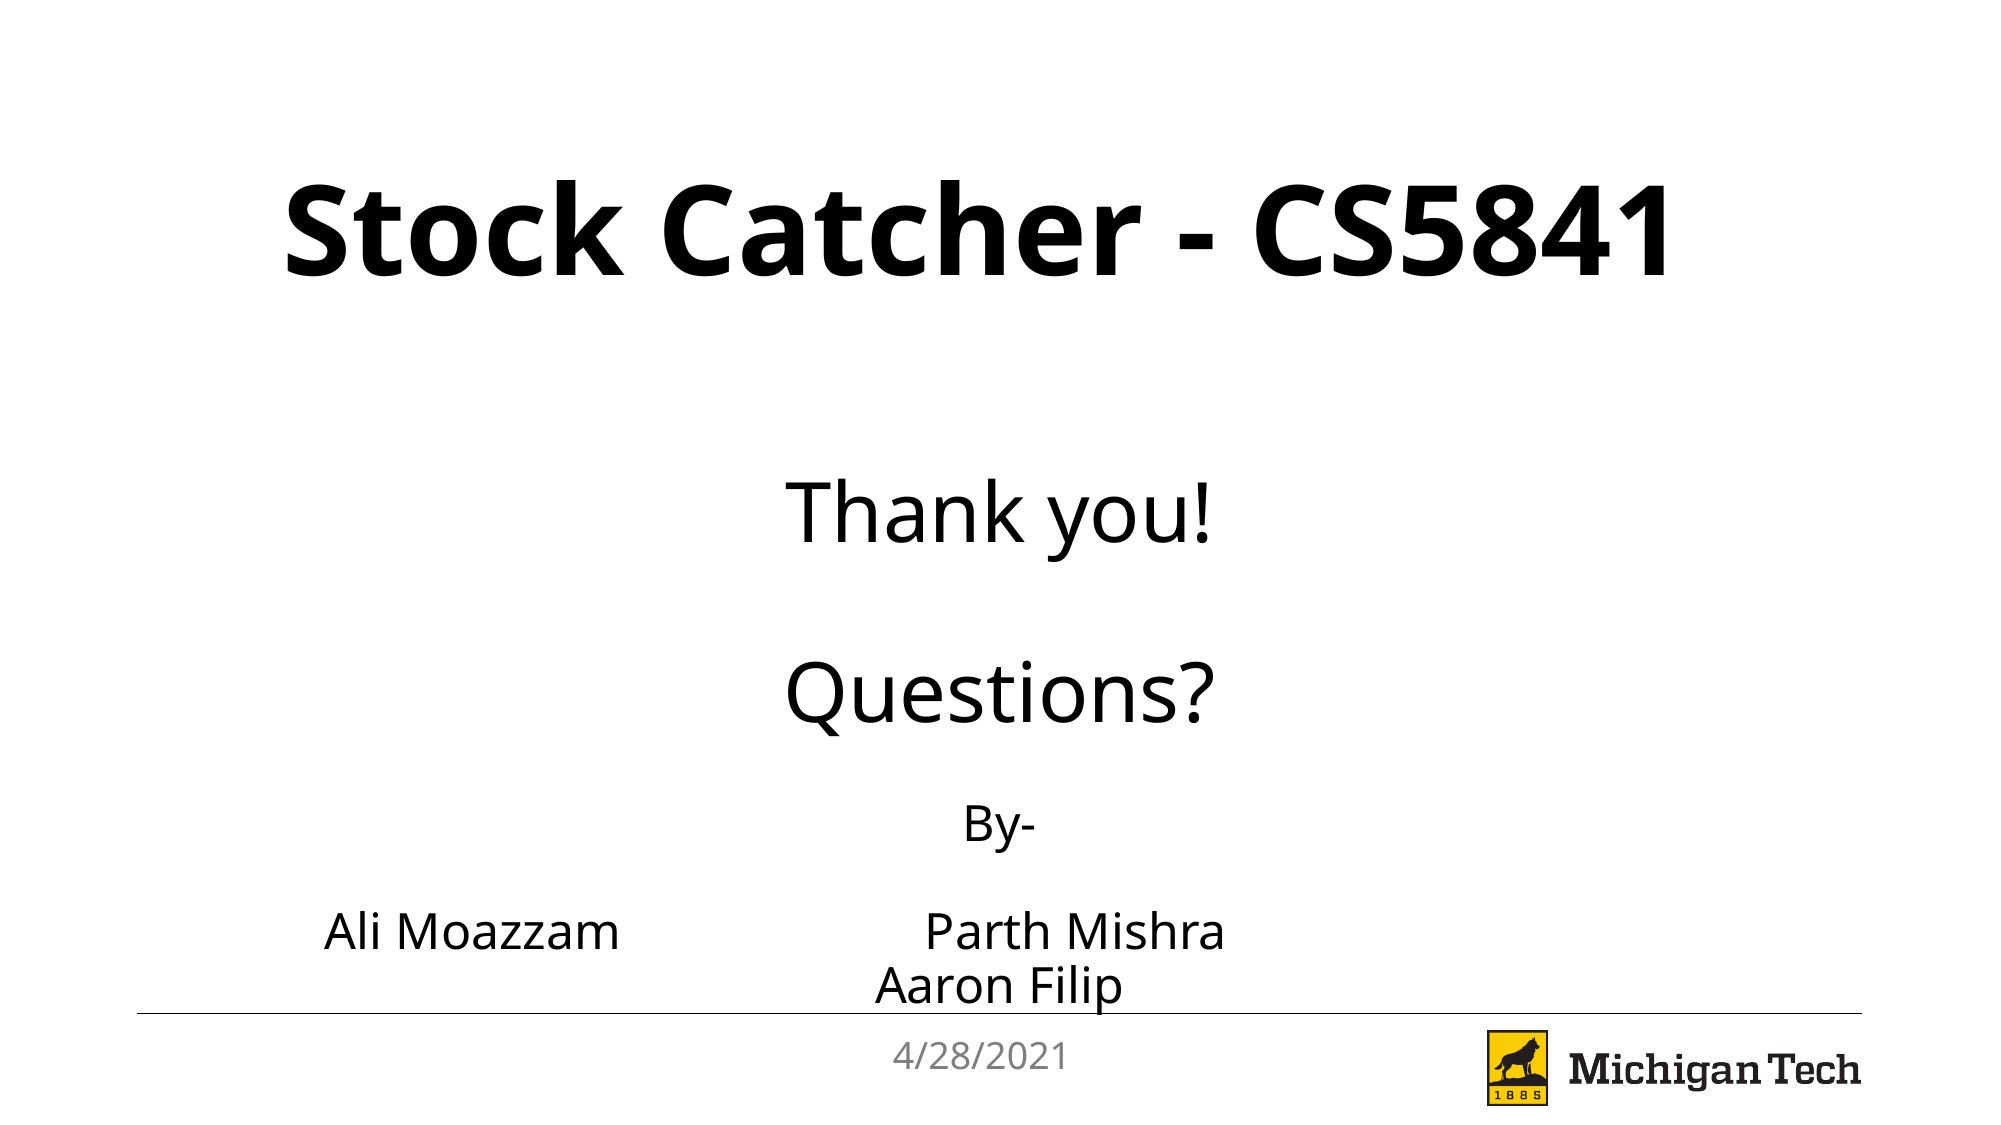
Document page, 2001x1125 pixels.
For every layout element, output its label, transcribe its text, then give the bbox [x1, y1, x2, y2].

subtitle By- Ali Moazzam Parth Mishra Aaron Filip [249, 790, 1750, 1063]
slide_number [757, 1024, 1208, 1085]
title Stock Catcher - CS5841 [249, 109, 1750, 310]
picture [1487, 1030, 1861, 1106]
subtitle Thank you! Questions? [249, 403, 1750, 675]
